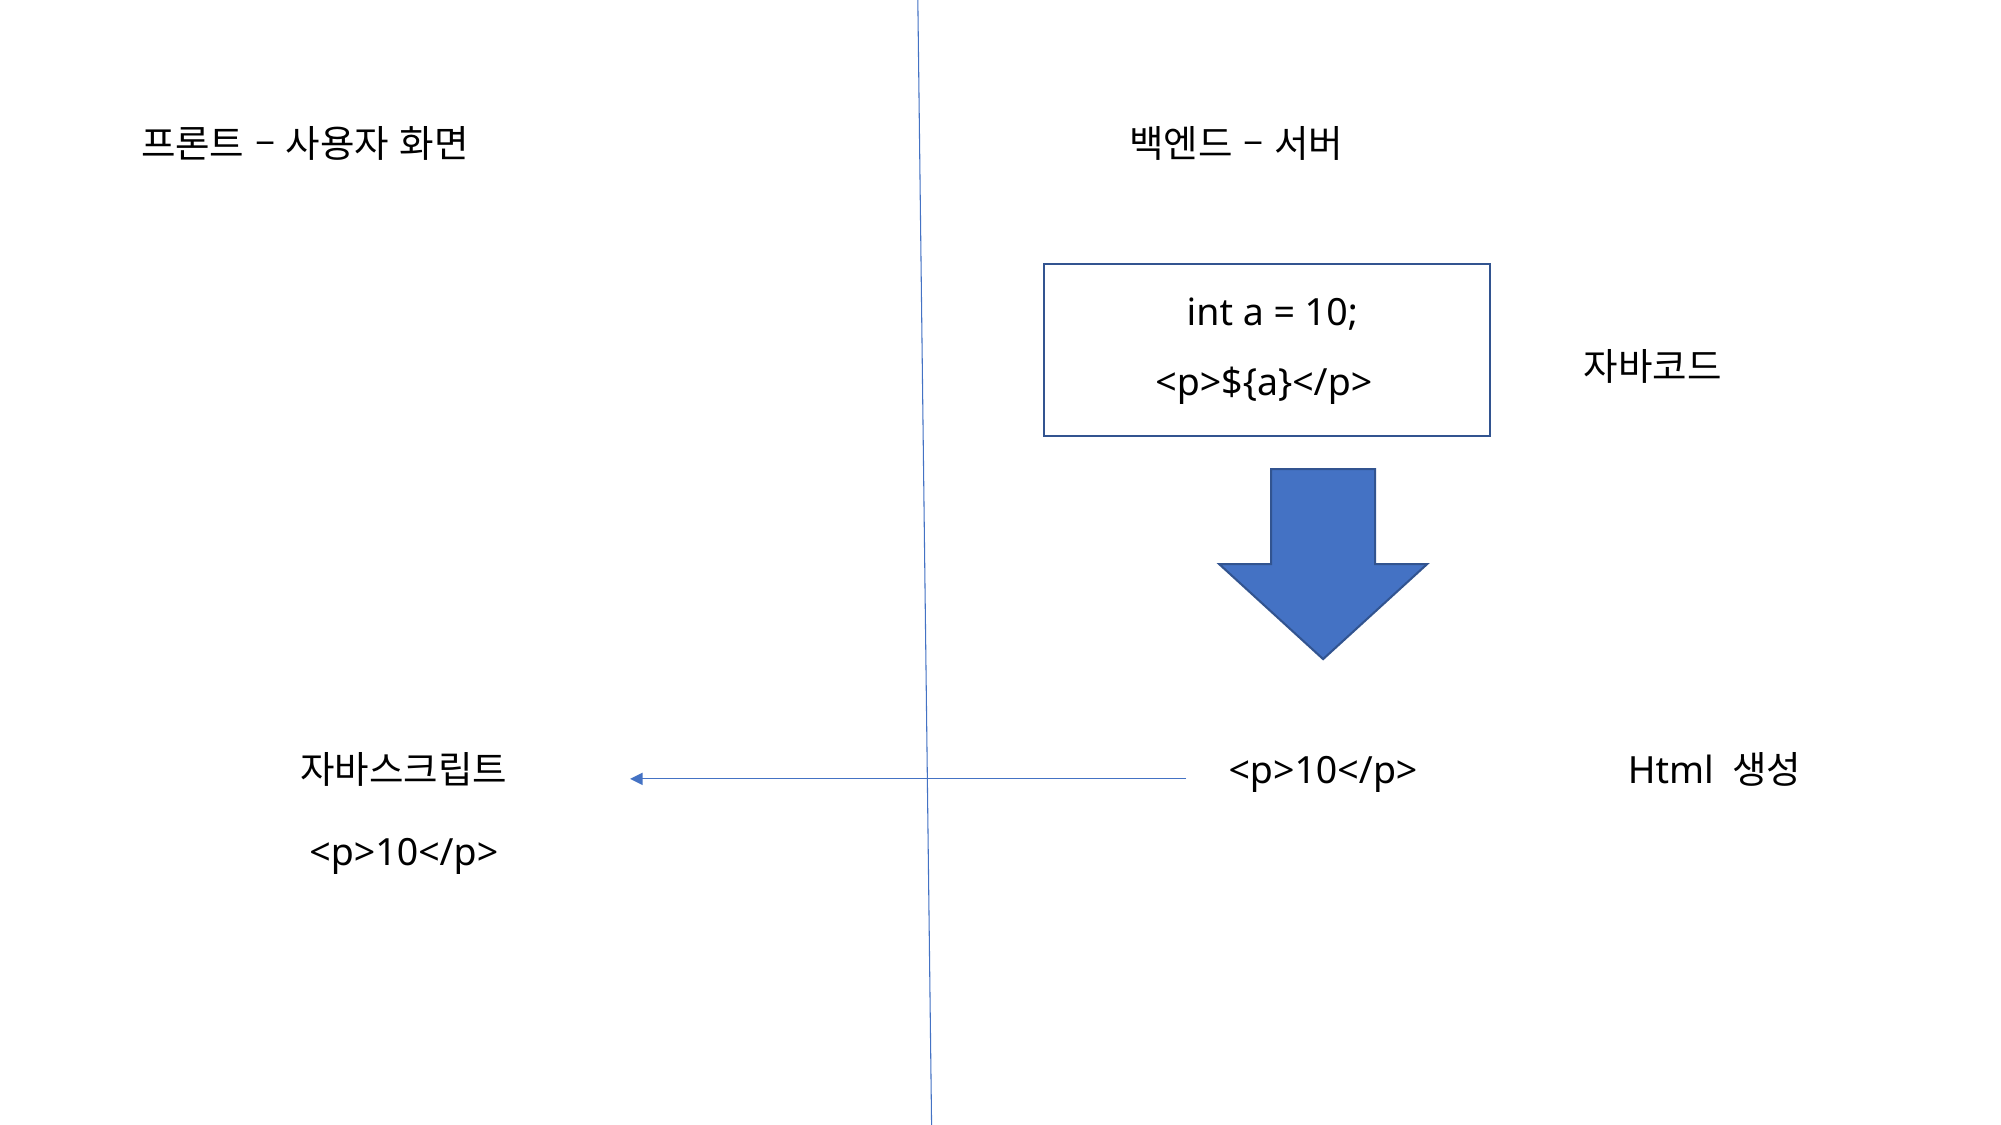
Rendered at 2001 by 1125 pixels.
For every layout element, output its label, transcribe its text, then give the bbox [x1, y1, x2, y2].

text_box 자바코드 [1568, 335, 1737, 396]
text_box 자바스크립트 [285, 738, 523, 799]
text_box 프론트 – 사용자 화면 [126, 112, 484, 173]
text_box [917, 0, 932, 778]
text_box <p>10</p> [294, 820, 514, 881]
text_box [1043, 263, 1491, 437]
text_box <p>10</p> [1213, 738, 1433, 799]
text_box 백엔드 – 서버 [1114, 112, 1359, 173]
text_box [917, 779, 932, 1125]
text_box Html 생성 [1613, 738, 1817, 799]
text_box [1216, 468, 1430, 661]
